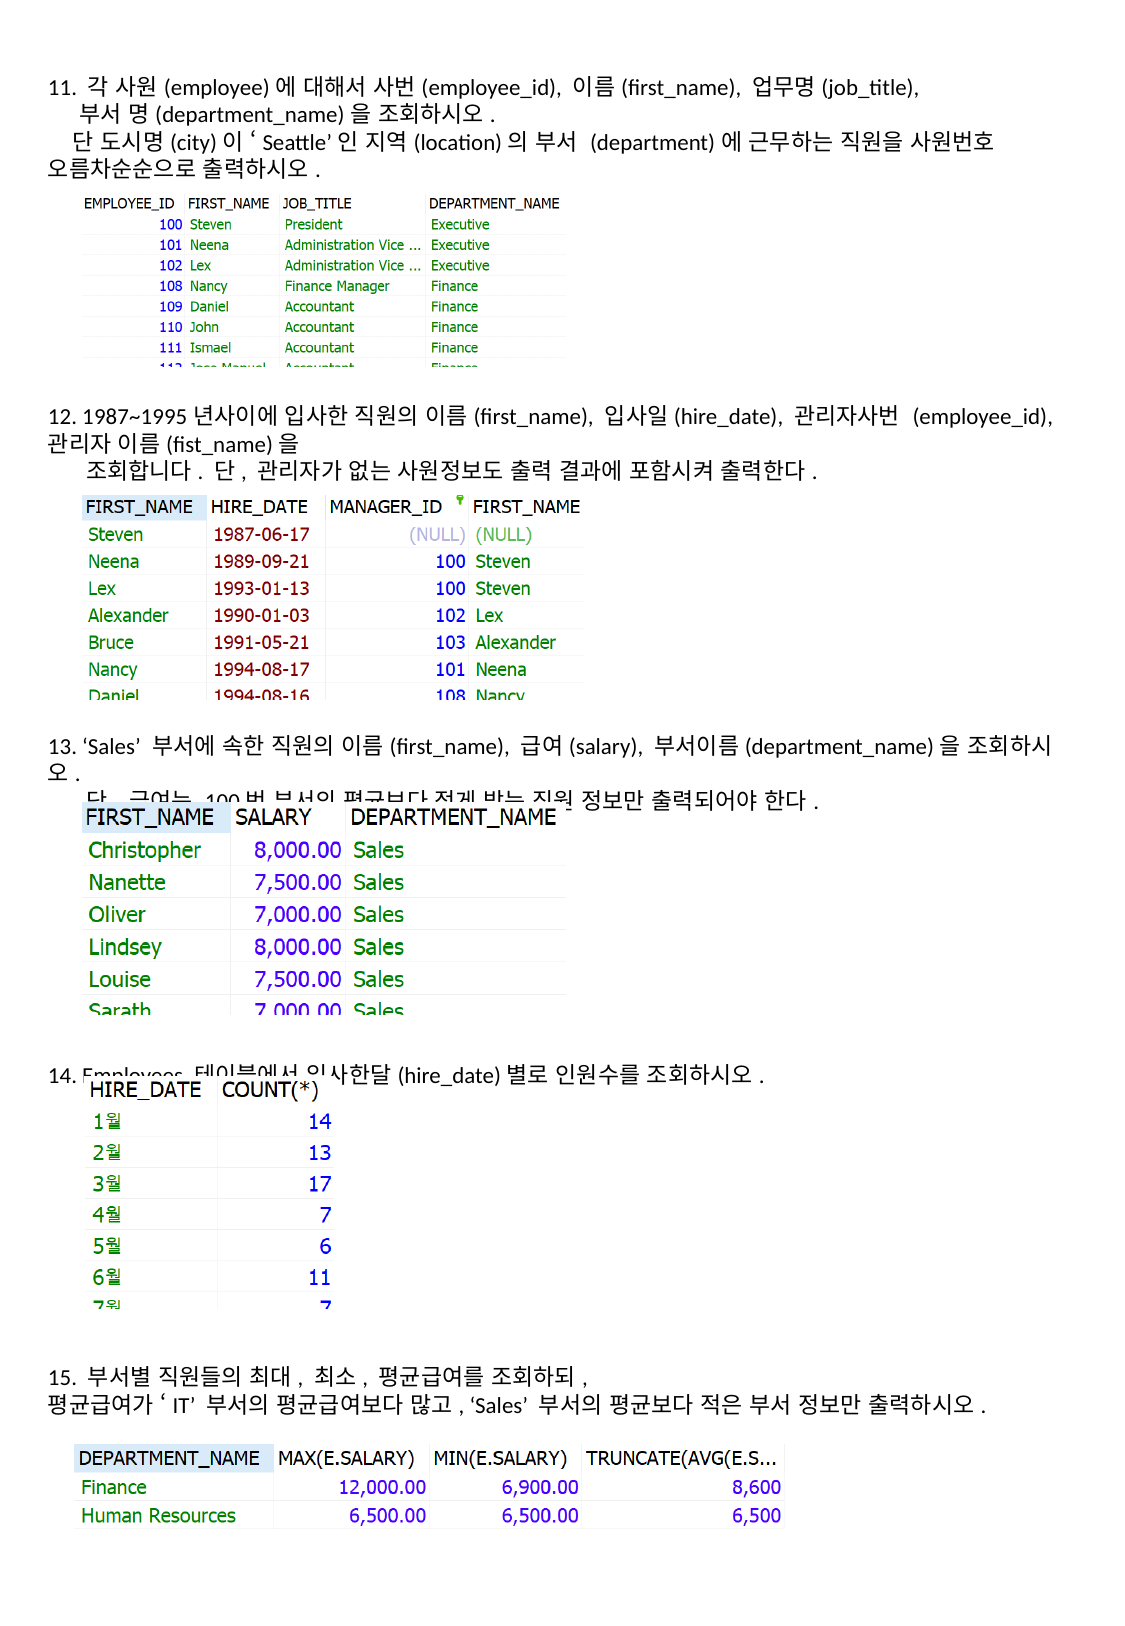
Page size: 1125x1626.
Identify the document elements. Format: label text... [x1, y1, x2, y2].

picture [84, 1076, 334, 1309]
text_box 11. 각 사원(employee)에 대해서 사번(employee_id), 이름(first_name), 업무명(job_title), 부서 명(department_name)을 조회하시오. 단 도시명(city)이 ‘Seattle’인 지역(location)의 부서 (department)에 근무하는 직원을 사원번호 오름차순순으로 출력하시오. 12. 1987~1995년사이에 입사한 직원의 이름(first_name), 입사일(hire_date), 관리자사번 (employee_id), 관리자 이름(fist_name)을 조회합니다. 단, 관리자가 없는 사원정보도 출력 결과에 포함시켜 출력한다. 13. ‘Sales’ 부서에 속한 직원의 이름(first_name), 급여(salary), 부서이름(department_name)을 조회하시오. 단, 급여는 100번 부서의 평균보다 적게 받는 직원 정보만 출력되어야 한다. 14. Employees 테이블에서 입사한달(hire_date)별로 인원수를 조회하시오. 15. 부서별 직원들의 최대, 최소, 평균급여를 조회하되, 평균급여가 ‘IT’ 부서의 평균급여보다 많고, ‘Sales’ 부서의 평균보다 적은 부서 정보만 출력하시오. [33, 64, 1098, 1426]
picture [82, 802, 566, 1015]
picture [82, 495, 585, 701]
picture [74, 1442, 785, 1541]
picture [82, 194, 566, 367]
